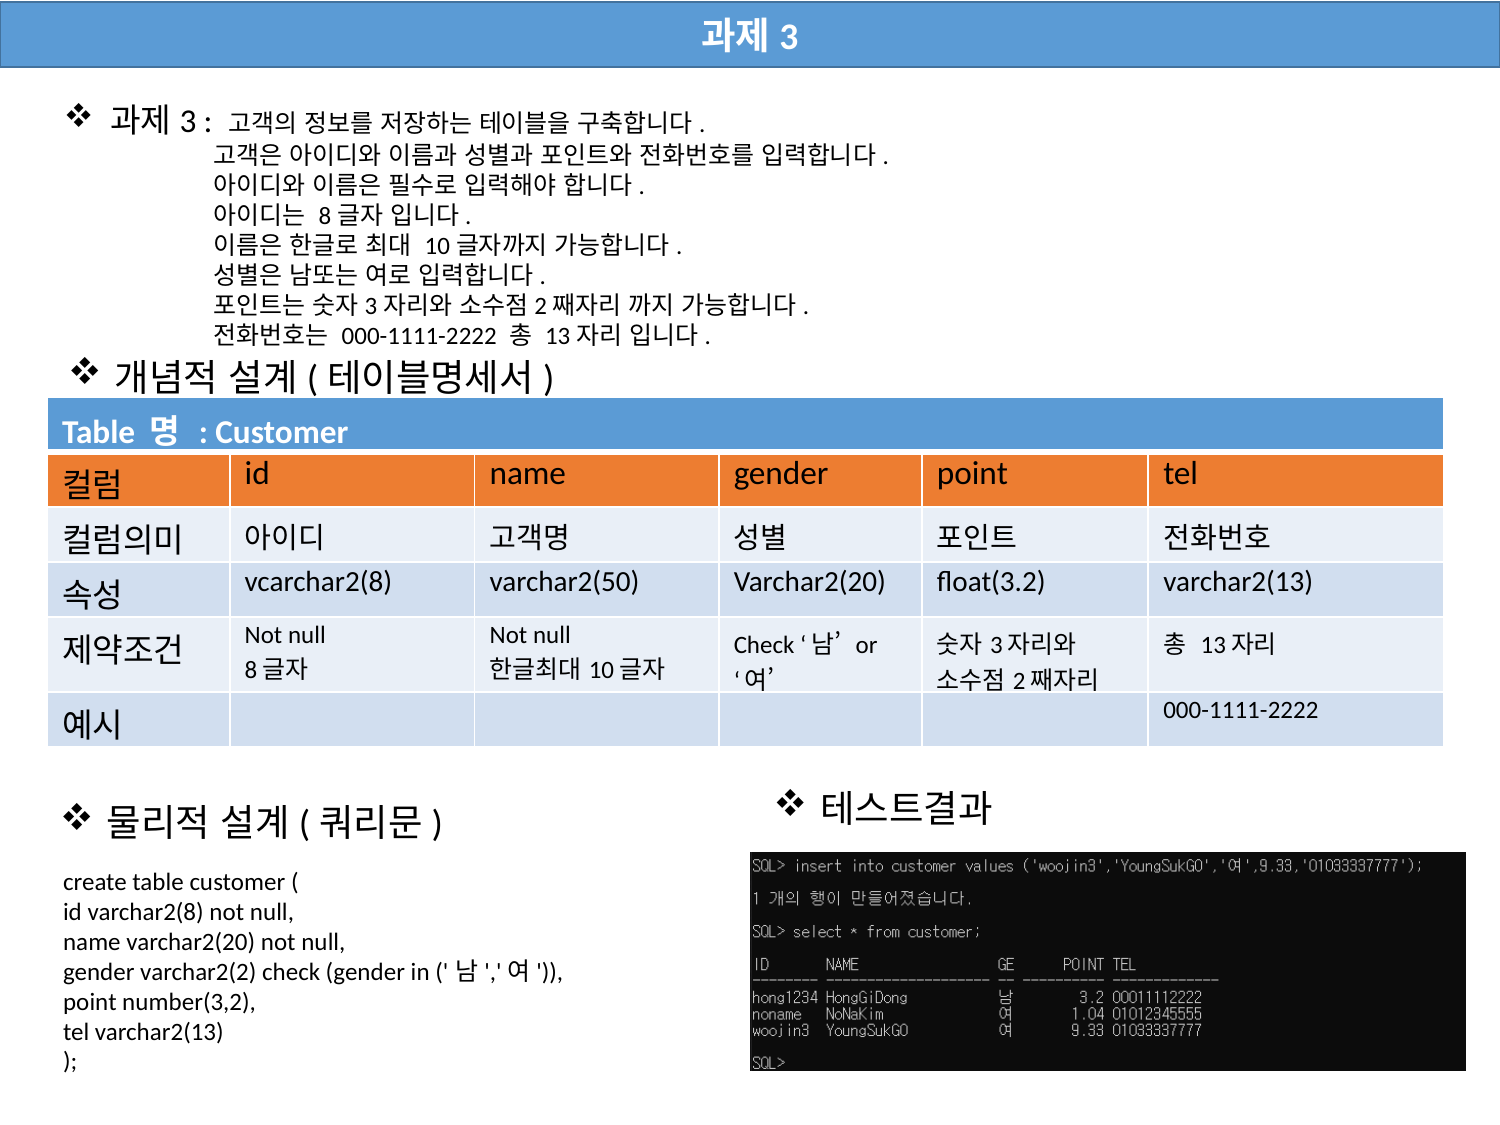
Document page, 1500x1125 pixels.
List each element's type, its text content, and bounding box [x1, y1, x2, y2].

table_cell 000-1111-2222 [1149, 693, 1443, 746]
table_cell 컬럼 [48, 455, 229, 506]
table_cell 전화번호 [1149, 508, 1443, 561]
text_box 테스트결과 [758, 777, 1008, 838]
table_cell [720, 693, 921, 746]
text_box 과제3 : 고객의 정보를 저장하는 테이블을 구축합니다. 고객은 아이디와 이름과 성별과 포인트와 전화번호를 입력합니다. 아이디와 이름은 필수로 입력해야 합니다. 아이디는 8글자 입니다. 이름은 한글로 최대 10글자까지 가능합니다. 성별은 남또는 여로 입력합니다. 포인트는 숫자3자리와 소수점2째자리 까지 가능합니다. 전화번호는 000-1111-2222 총 13자리 입니다. [48, 92, 1444, 357]
table_cell 아이디 [231, 508, 474, 561]
table_cell 속성 [48, 563, 229, 616]
text_box 물리적 설계(쿼리문) [45, 791, 458, 852]
table_cell name [475, 455, 718, 506]
table_cell 고객명 [475, 508, 718, 561]
text_box create table customer ( id varchar2(8) not null, name varchar2(20) not null, gender varchar2(2) check (gender in ('남','여')), point number(3,2), tel varchar2(13) ); [48, 857, 1233, 1083]
table_cell Check ‘남’ or ‘여’ [720, 618, 921, 691]
picture [749, 852, 1466, 1071]
table_cell 숫자3자리와 소수점2째자리 [923, 618, 1147, 691]
table_cell varchar2(13) [1149, 563, 1443, 616]
table_cell 제약조건 [48, 618, 229, 691]
text_box 개념적 설계(테이블명세서) [53, 346, 570, 407]
table_cell Varchar2(20) [720, 563, 921, 616]
table_cell Not null 한글최대10글자 [475, 618, 718, 691]
table_cell [475, 693, 718, 746]
table_cell point [923, 455, 1147, 506]
table_cell 성별 [720, 508, 921, 561]
table_cell gender [720, 455, 921, 506]
table_cell 예시 [48, 693, 229, 746]
table_cell id [231, 455, 474, 506]
table_cell Not null 8글자 [231, 618, 474, 691]
table_cell [231, 693, 474, 746]
table_cell [923, 693, 1147, 746]
table_cell 컬럼의미 [48, 508, 229, 561]
table_cell vcarchar2(8) [231, 563, 474, 616]
table_cell varchar2(50) [475, 563, 718, 616]
table_cell float(3.2) [923, 563, 1147, 616]
table_cell 포인트 [923, 508, 1147, 561]
table_cell tel [1149, 455, 1443, 506]
text_box 과제3 [0, 1, 1500, 68]
table_header Table 명 : Customer [48, 398, 1443, 449]
table_cell 총 13자리 [1149, 618, 1443, 691]
